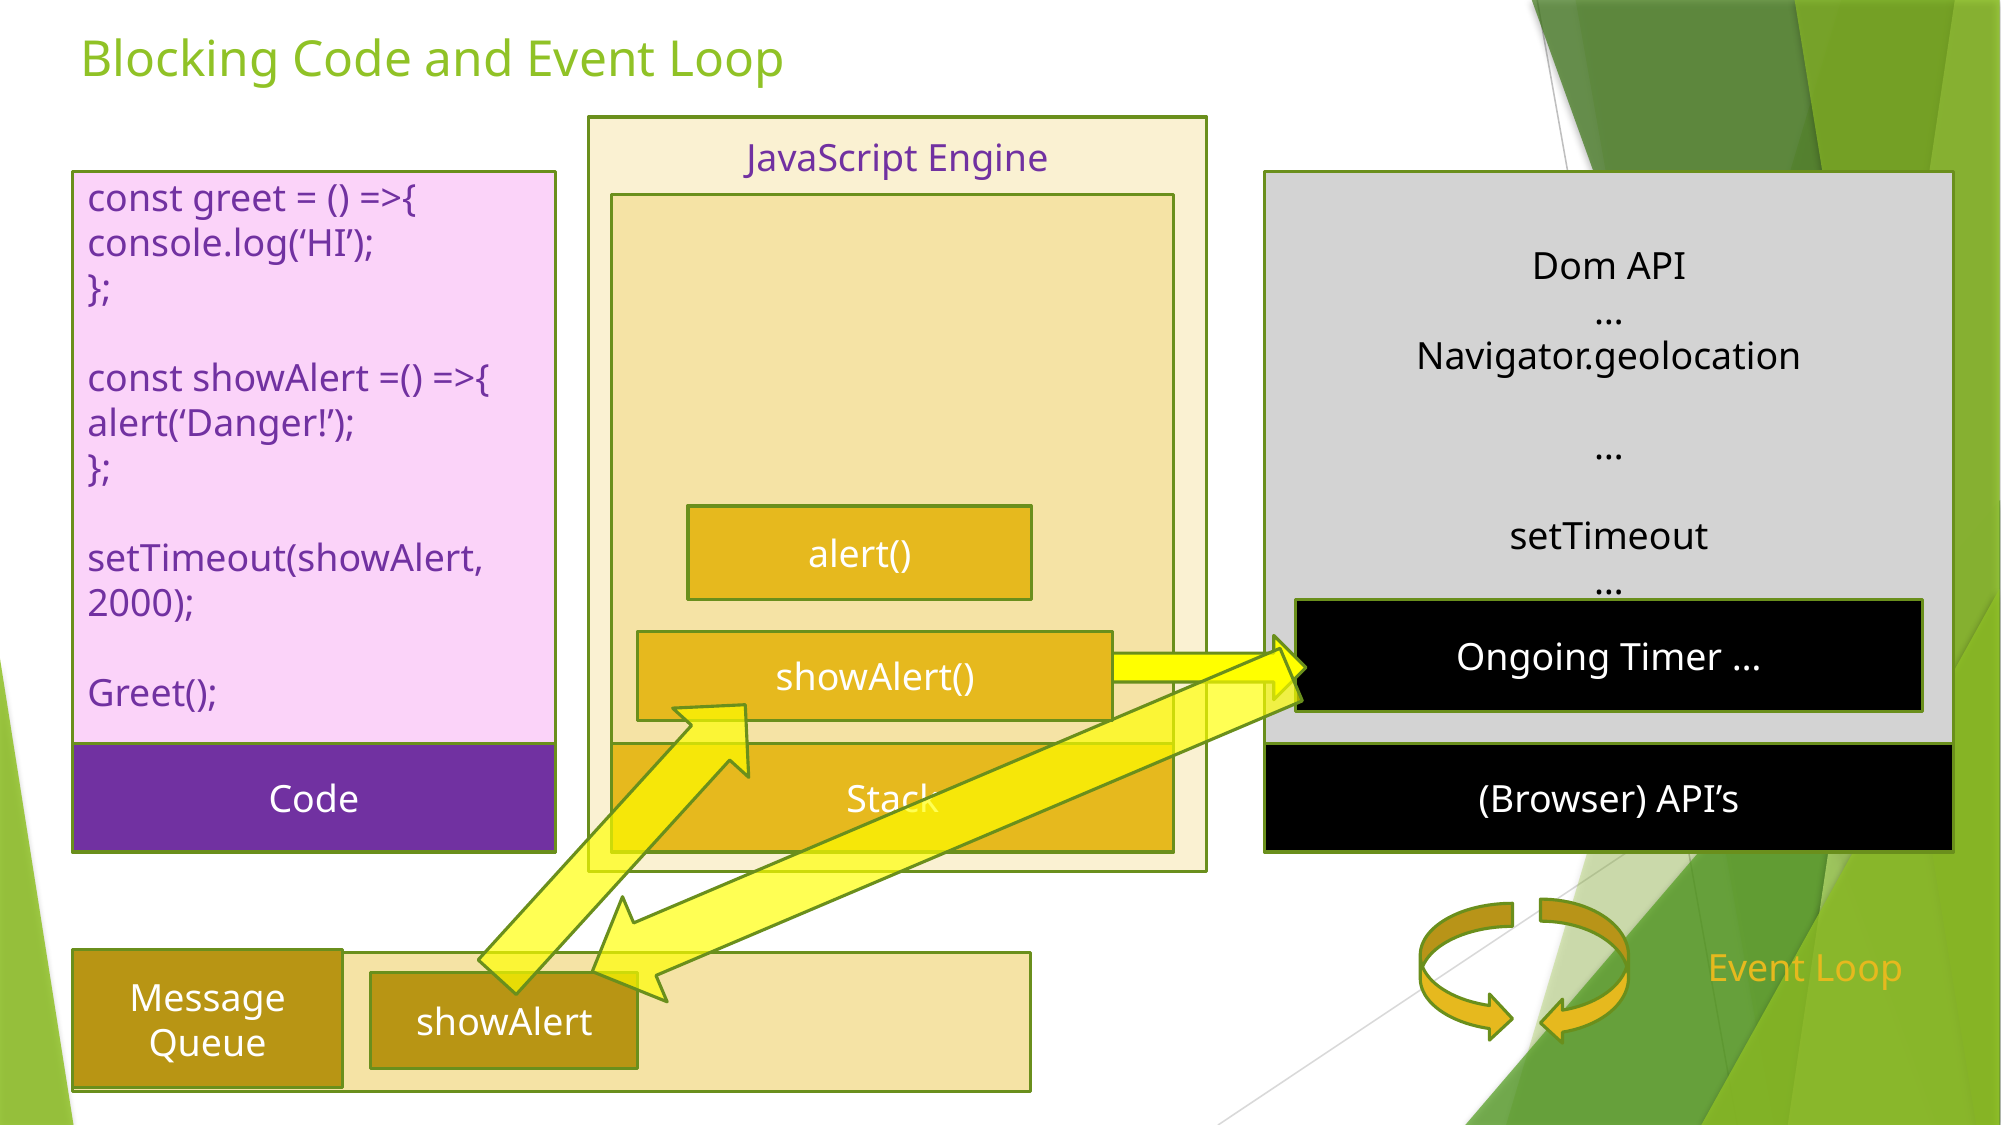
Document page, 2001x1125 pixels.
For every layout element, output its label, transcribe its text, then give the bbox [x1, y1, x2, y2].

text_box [71, 948, 1031, 1092]
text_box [587, 116, 1208, 873]
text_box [1264, 170, 1954, 853]
title Blocking Code and Event Loop [65, 18, 1476, 94]
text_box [1419, 898, 1923, 1046]
text_box [600, 882, 880, 948]
text_box [486, 842, 621, 948]
text_box [1211, 655, 1259, 742]
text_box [71, 170, 556, 853]
text_box [1211, 651, 1259, 675]
